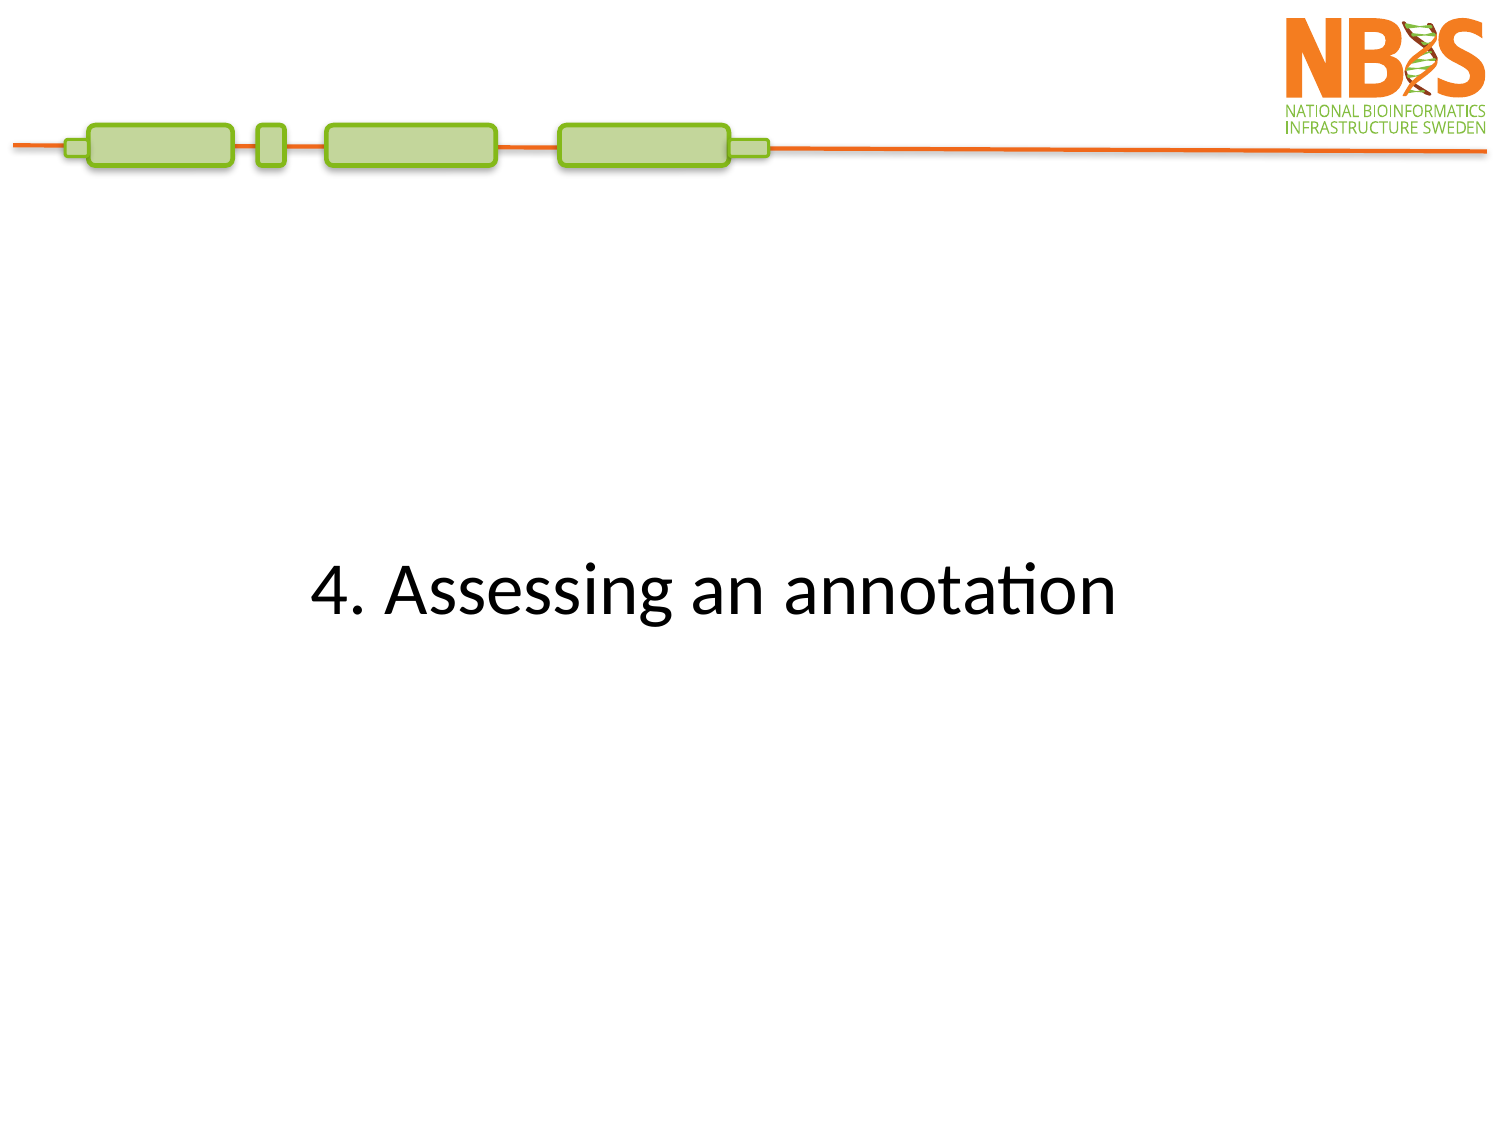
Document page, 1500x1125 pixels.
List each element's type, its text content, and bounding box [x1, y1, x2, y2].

text_box 4. Assessing an annotation [0, 532, 1465, 637]
